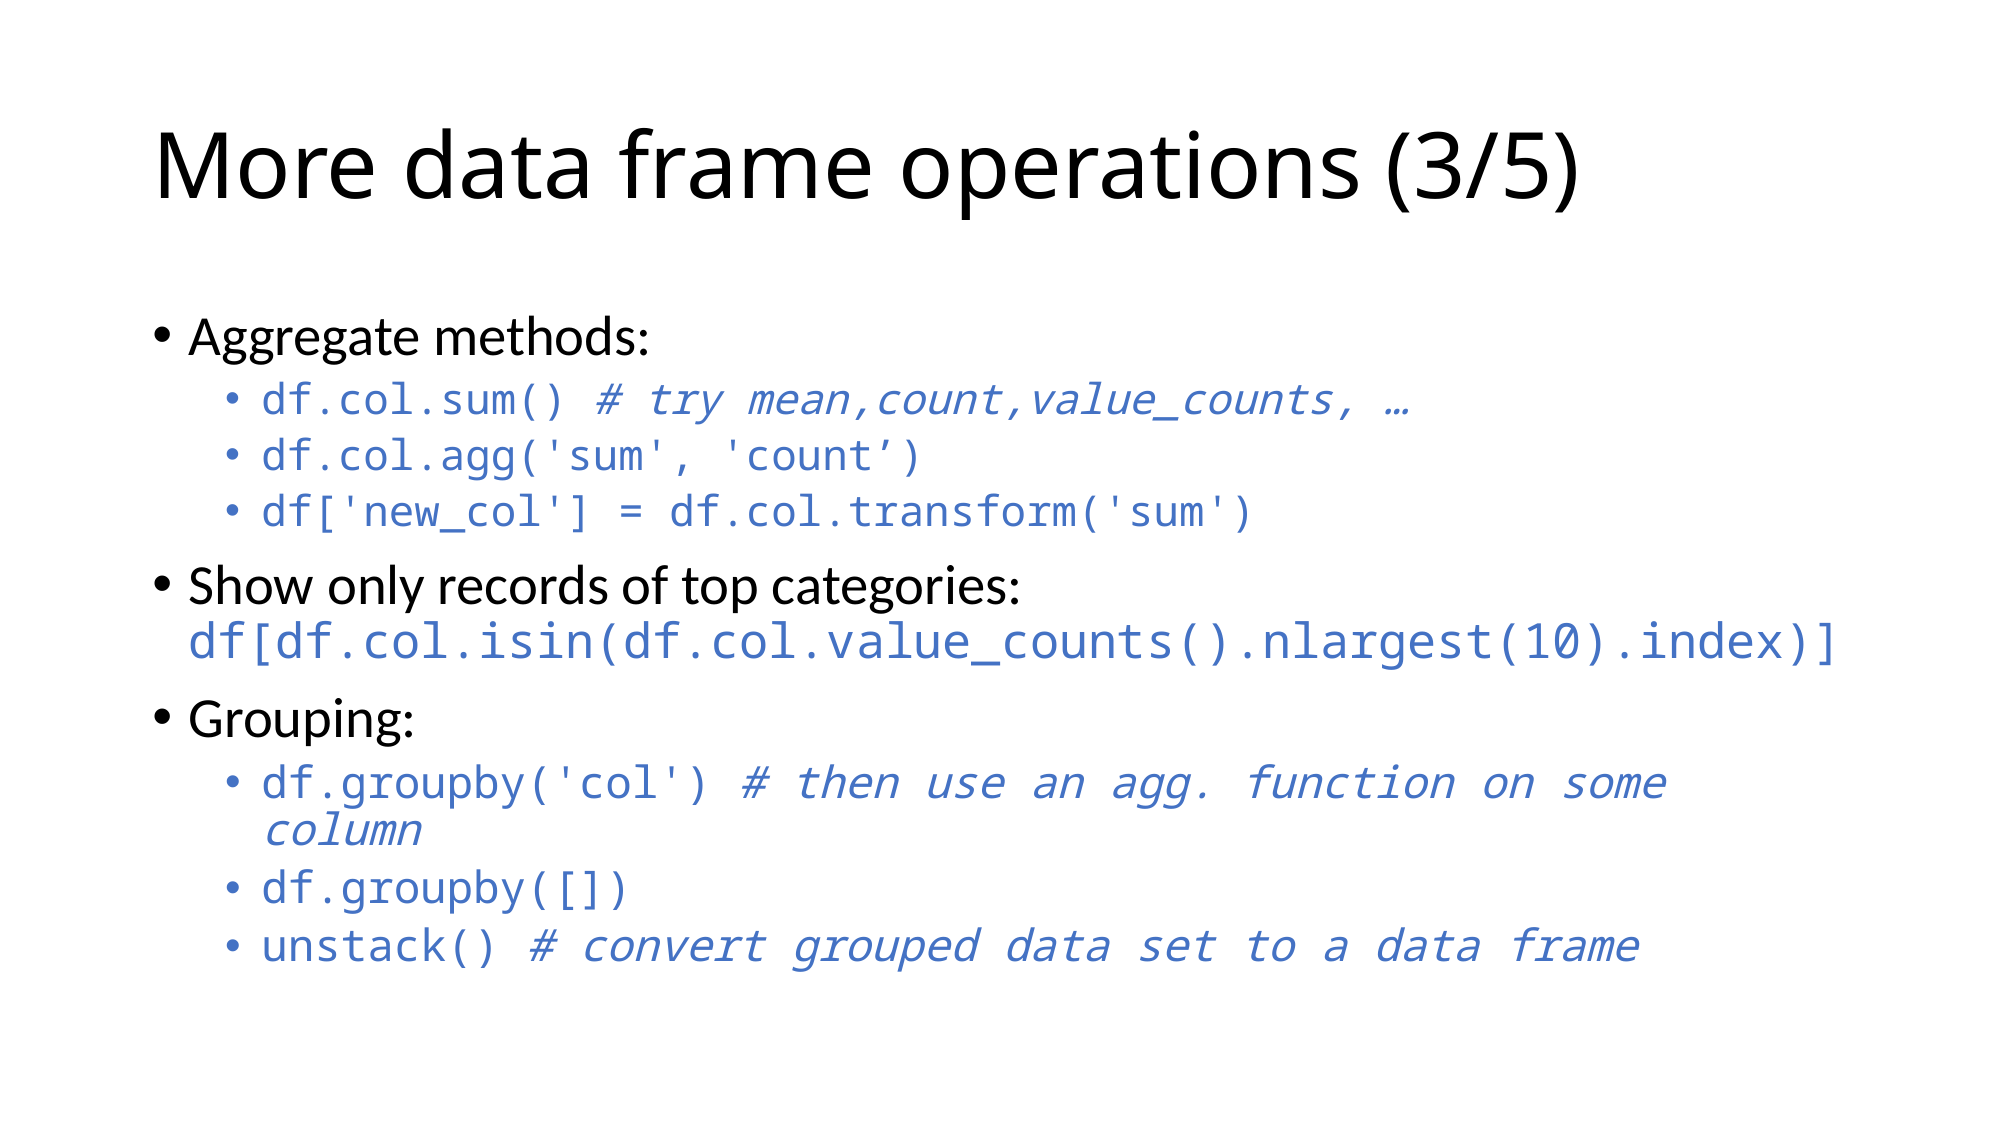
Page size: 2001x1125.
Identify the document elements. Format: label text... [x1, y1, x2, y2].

title More data frame operations (3/5) [137, 59, 1863, 278]
list Aggregate methods: df.col.sum() # try mean,count,value_counts, … df.col.agg('sum', 'count’) df['new_col'] = df.col.transform('sum') Show only records of top categories: df[df.col.isin(df.col.value_counts().nlargest(10).index)] Grouping: df.groupby('col') # then use an agg. function on some column df.groupby([]) unstack() # convert grouped data set to a data frame [137, 299, 1863, 1014]
